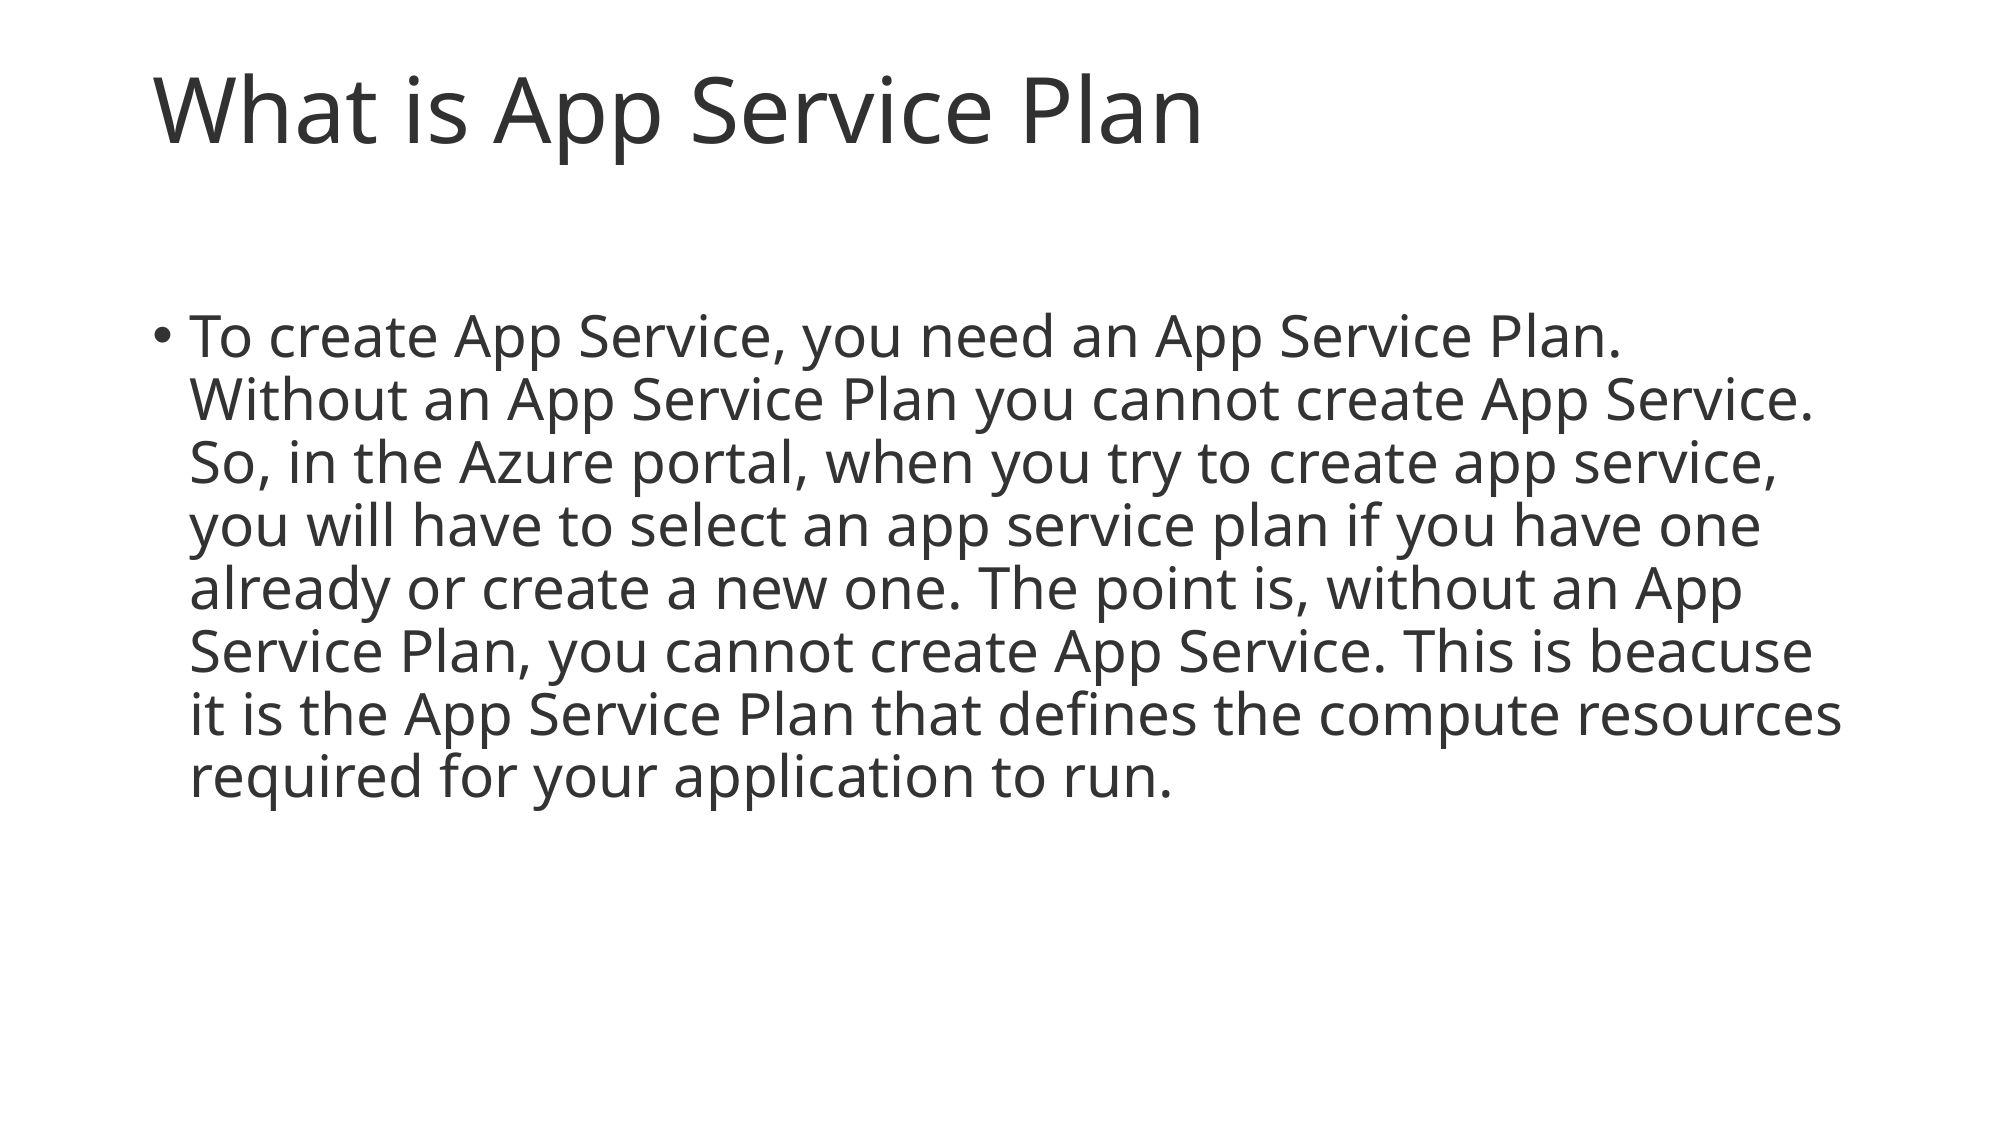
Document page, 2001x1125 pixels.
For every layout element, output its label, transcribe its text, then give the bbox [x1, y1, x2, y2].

title What is App Service Plan [137, 59, 1863, 278]
list To create App Service, you need an App Service Plan. Without an App Service Plan you cannot create App Service. So, in the Azure portal, when you try to create app service, you will have to select an app service plan if you have one already or create a new one. The point is, without an App Service Plan, you cannot create App Service. This is beacuse it is the App Service Plan that defines the compute resources required for your application to run. [137, 299, 1863, 1014]
